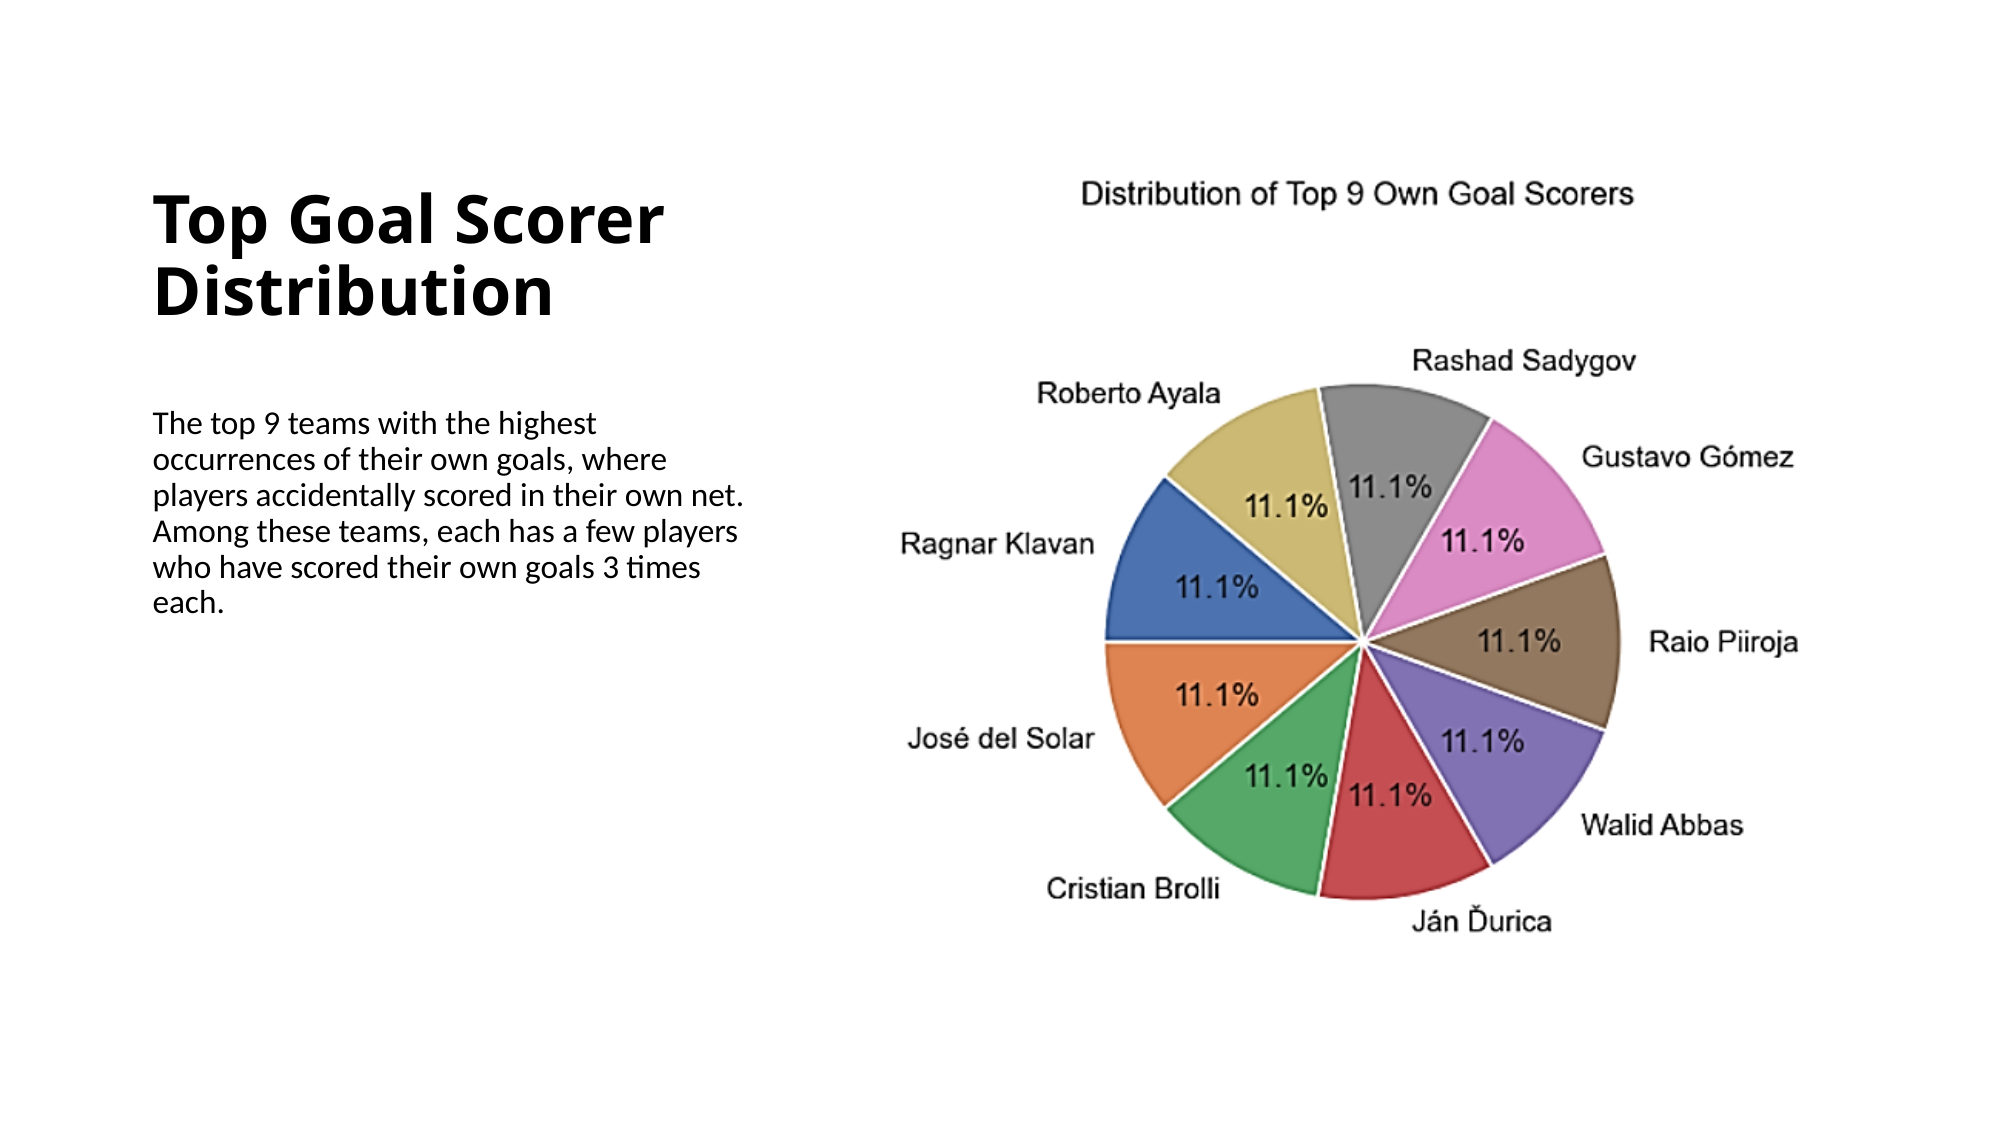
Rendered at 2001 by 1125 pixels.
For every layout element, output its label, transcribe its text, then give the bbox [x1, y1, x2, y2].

title Top Goal Scorer Distribution [137, 75, 783, 337]
list The top 9 teams with the highest occurrences of their own goals, where players accidentally scored in their own net. Among these teams, each has a few players who have scored their own goals 3 times each. [137, 337, 783, 963]
picture [850, 161, 1863, 962]
